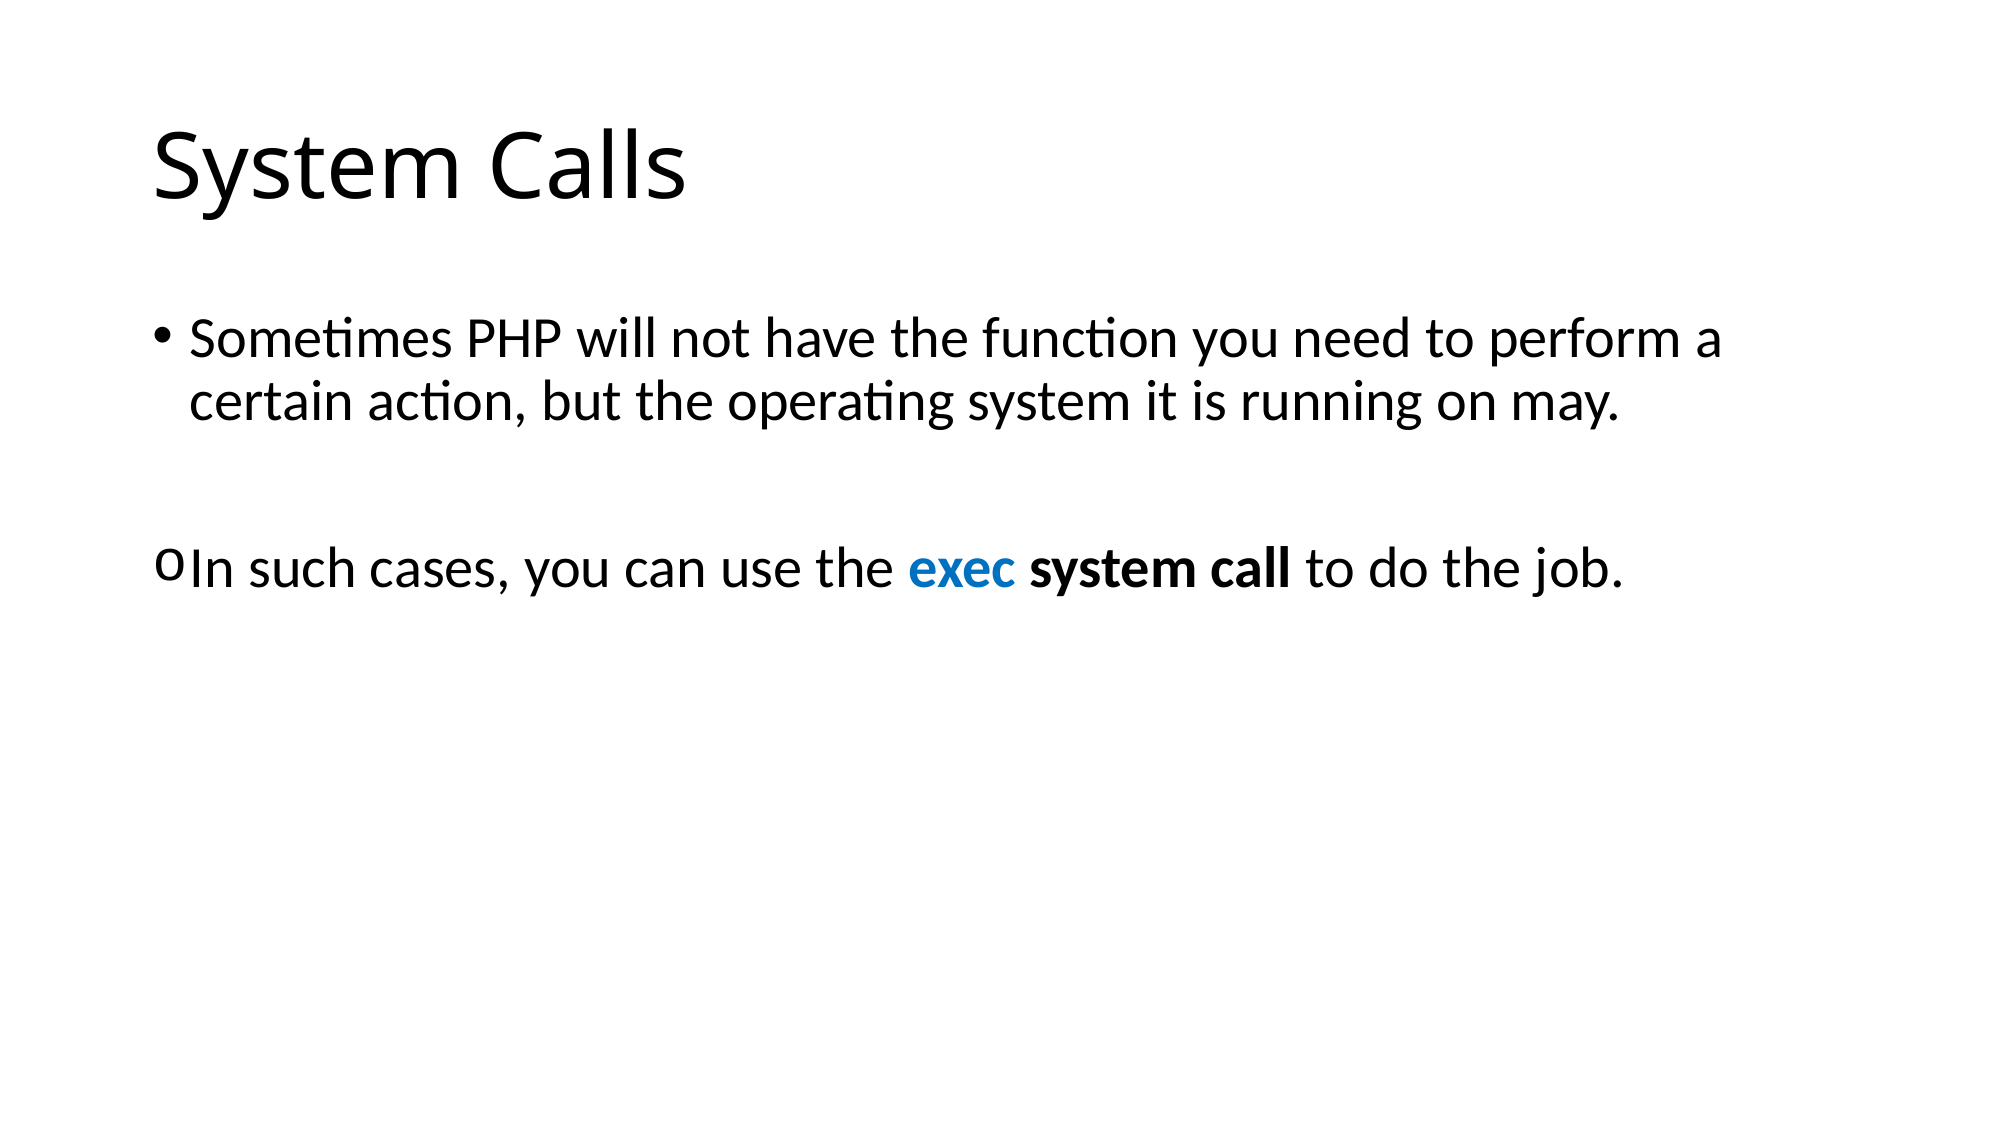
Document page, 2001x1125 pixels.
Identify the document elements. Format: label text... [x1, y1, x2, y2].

list Sometimes PHP will not have the function you need to perform a certain action, but the operating system it is running on may. In such cases, you can use the exec system call to do the job. [137, 299, 1863, 1014]
title System Calls [137, 59, 1863, 278]
